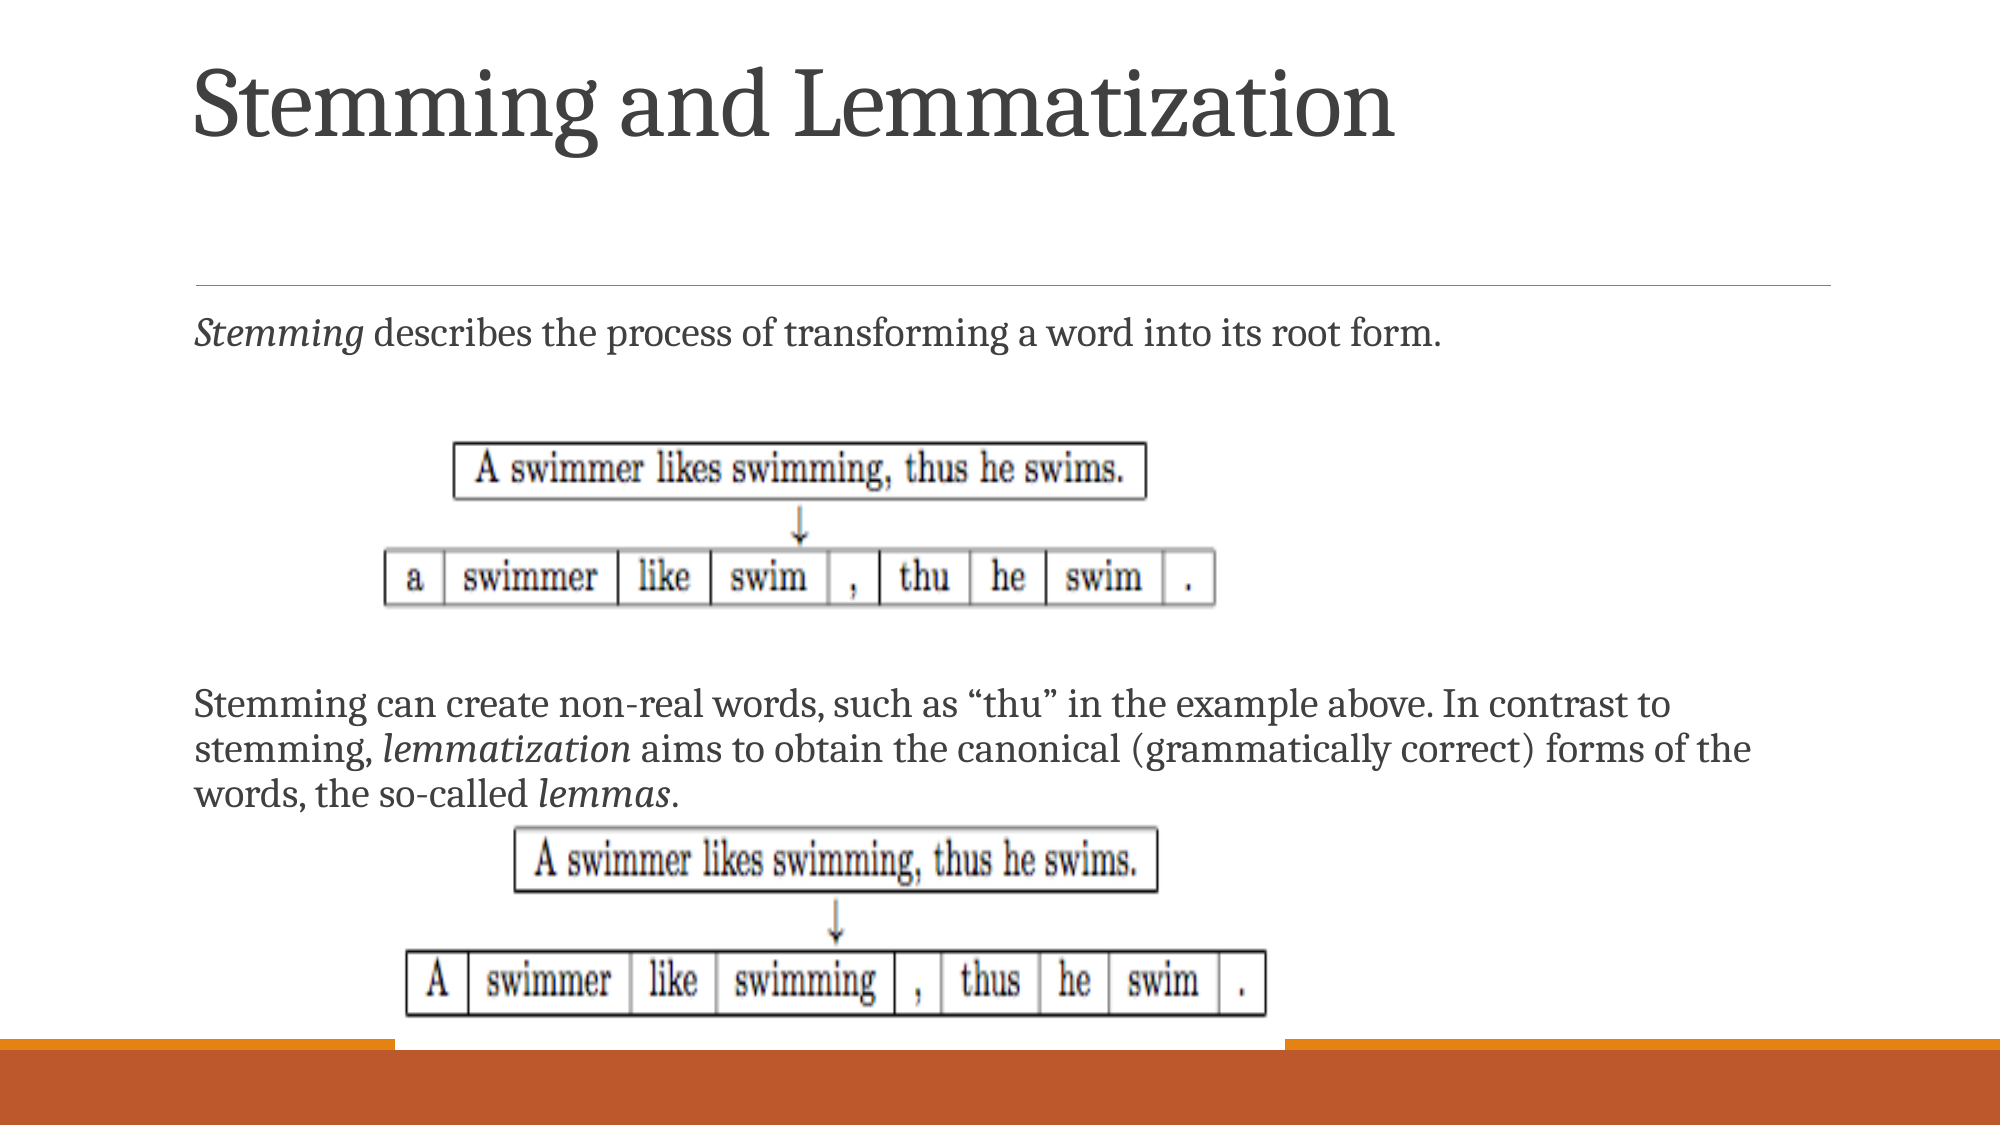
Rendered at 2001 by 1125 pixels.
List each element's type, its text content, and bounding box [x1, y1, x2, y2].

picture [394, 813, 1286, 1050]
title Stemming and Lemmatization [179, 47, 1830, 285]
picture [374, 414, 1231, 644]
list Stemming describes the process of transforming a word into its root form. Stemming can create non-real words, such as “thu” in the example above. In contrast to stemming, lemmatization aims to obtain the canonical (grammatically correct) forms of the words, the so-called lemmas. [179, 302, 1830, 963]
